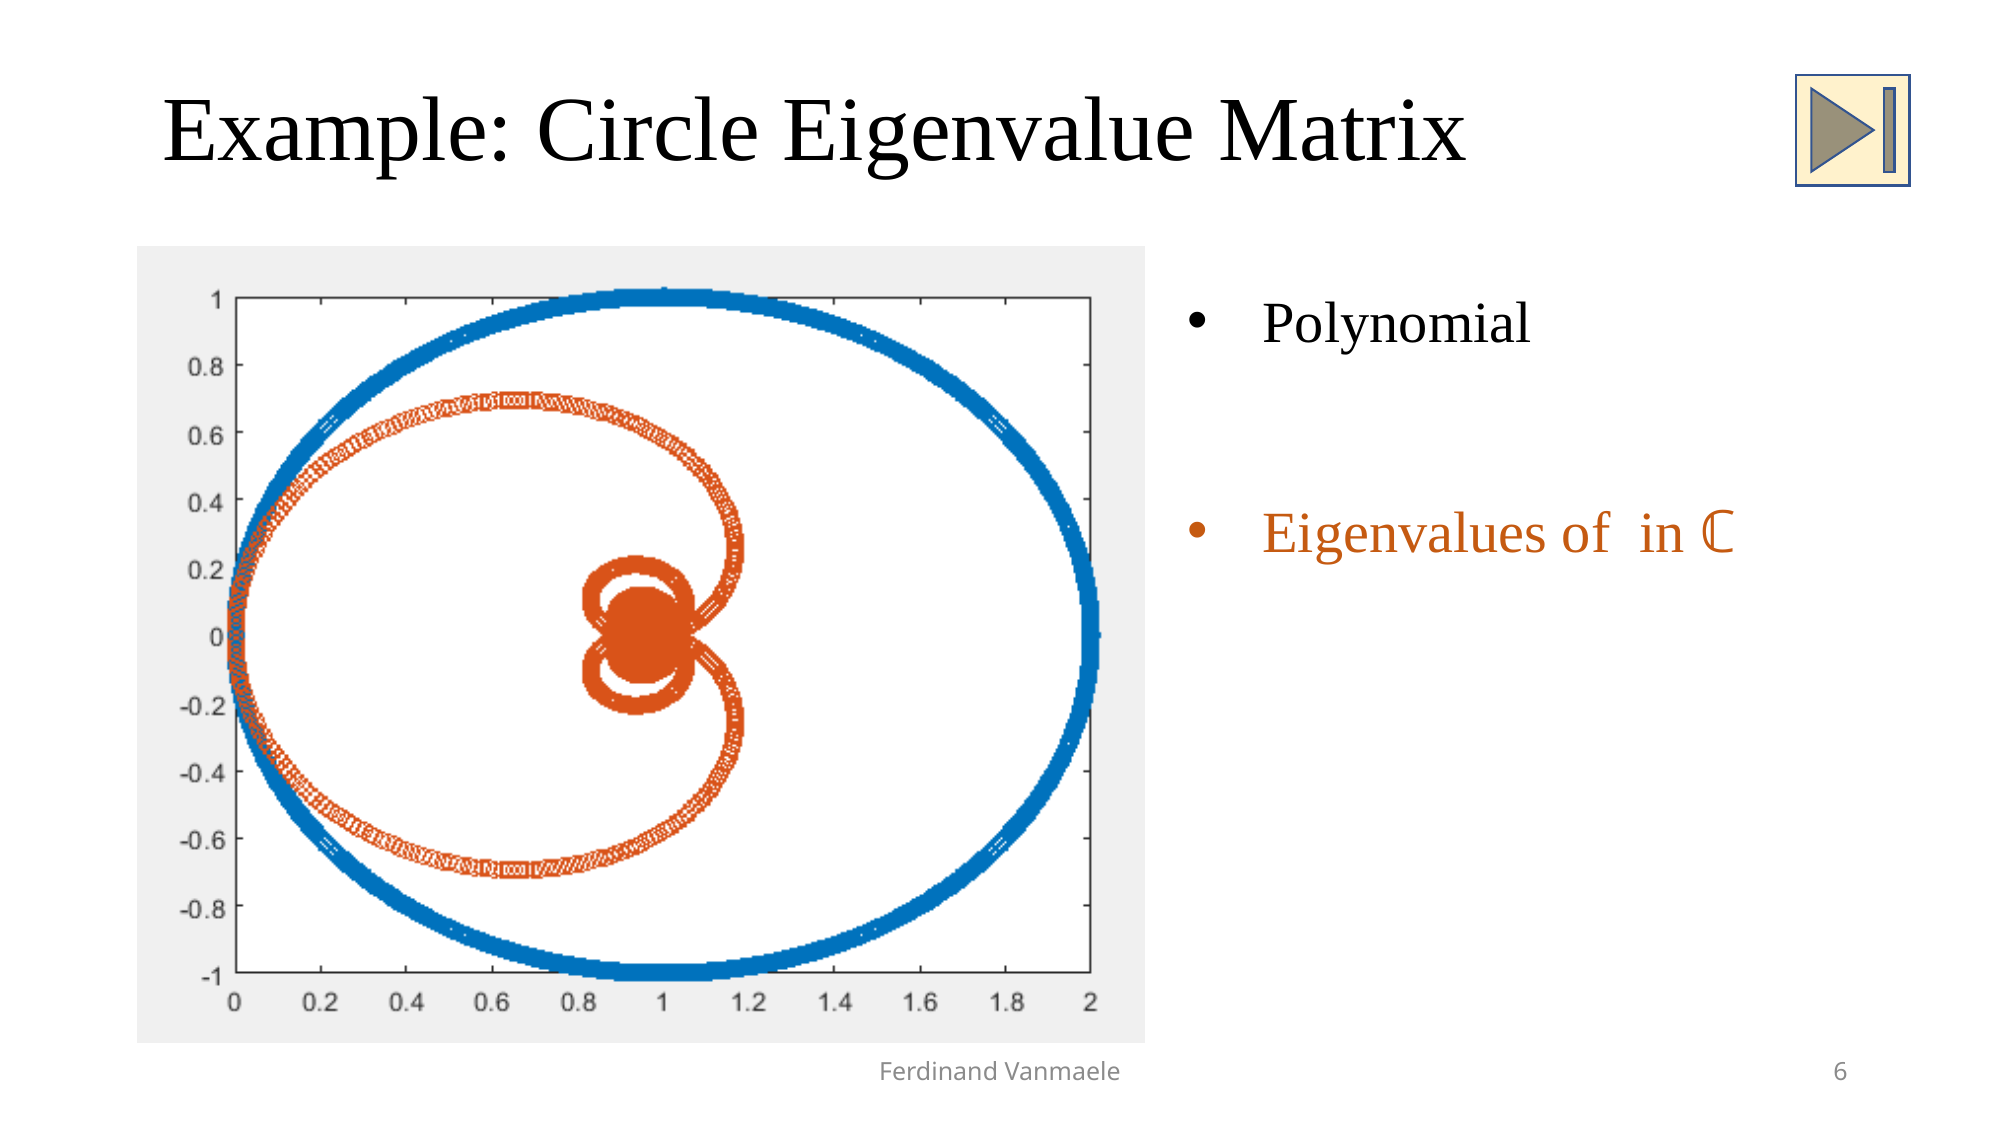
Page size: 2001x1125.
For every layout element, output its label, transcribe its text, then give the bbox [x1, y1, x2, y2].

picture [137, 246, 1145, 1043]
title Example: Circle Eigenvalue Matrix [147, 22, 1872, 240]
slide_number 6 [1412, 1042, 1863, 1103]
footer Ferdinand Vanmaele [662, 1042, 1338, 1103]
text_box [1795, 74, 1911, 187]
